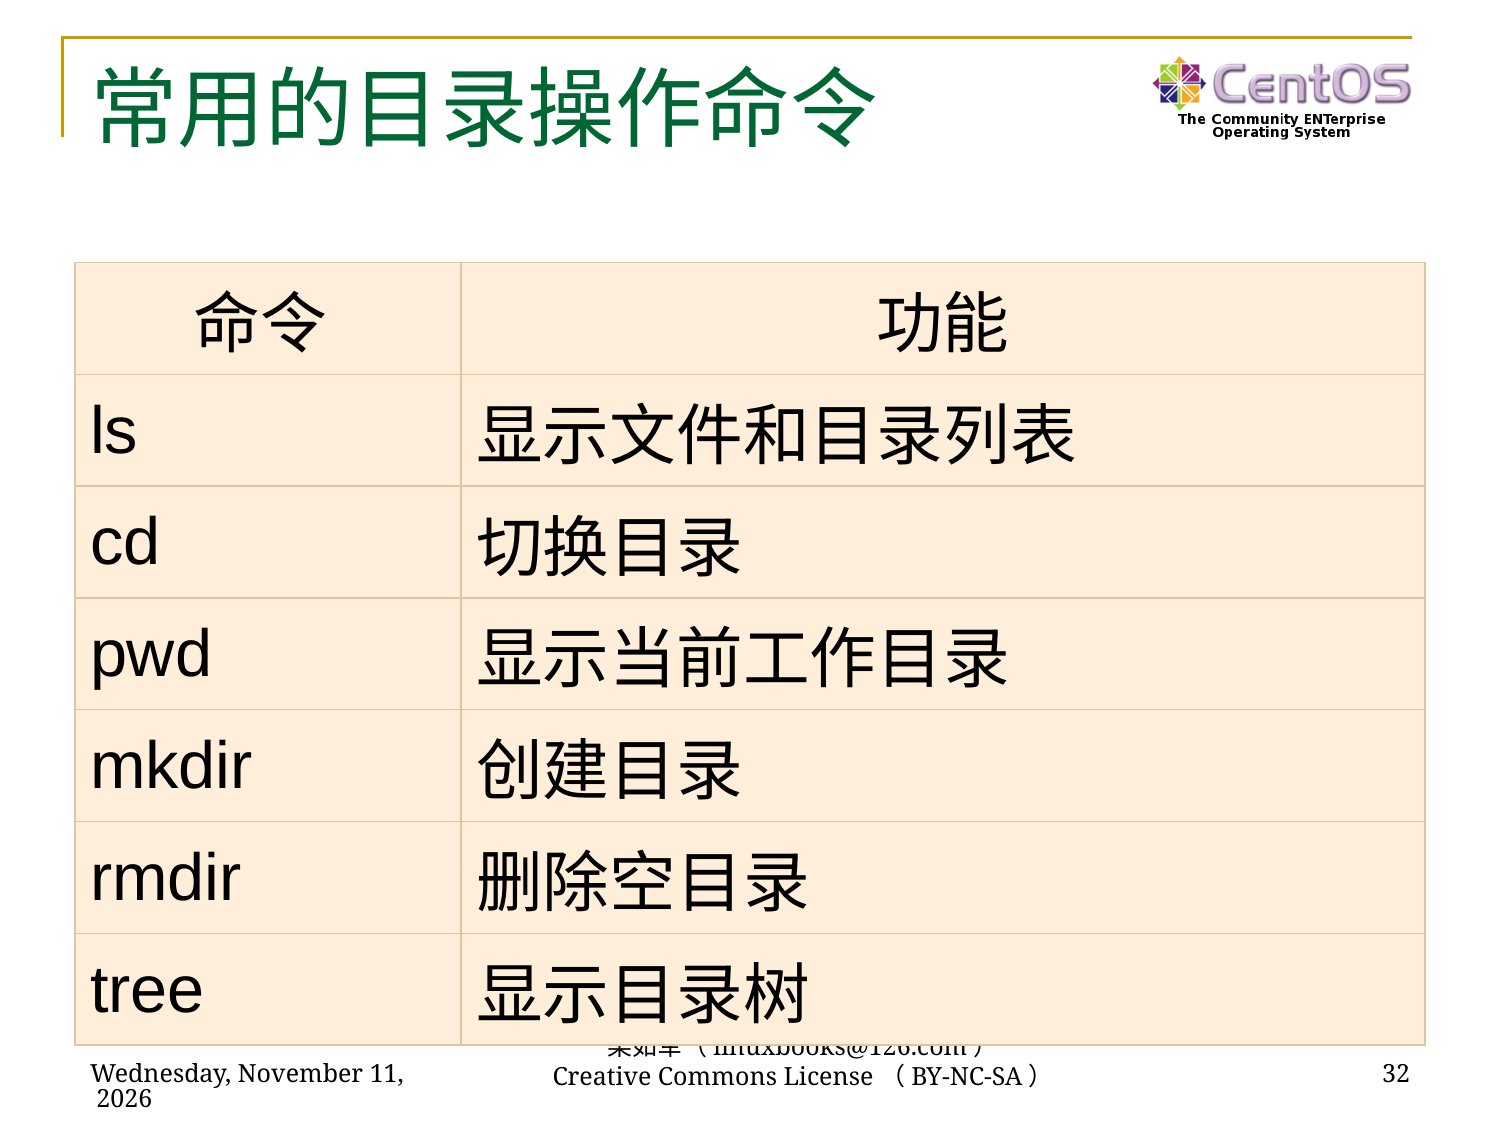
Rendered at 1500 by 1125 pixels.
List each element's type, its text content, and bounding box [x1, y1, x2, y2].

table_cell tree [76, 934, 460, 1044]
table_header 功能 [462, 263, 1424, 374]
table_cell 切换目录 [462, 487, 1424, 597]
table_cell pwd [76, 599, 460, 709]
table_cell 显示文件和目录列表 [462, 375, 1424, 485]
table_header 命令 [76, 263, 460, 374]
slide_number 32 [1074, 1046, 1426, 1100]
table_cell 创建目录 [462, 710, 1424, 821]
table_cell 删除空目录 [462, 822, 1424, 933]
table_cell cd [76, 487, 460, 597]
table_cell rmdir [76, 822, 460, 933]
footer 梁如军（linuxbooks@126.com） Creative Commons License（BY-NC-SA） [359, 1046, 1074, 1099]
table_cell ls [76, 375, 460, 485]
title 常用的目录操作命令 [74, 45, 1426, 233]
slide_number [74, 1046, 426, 1100]
table_cell mkdir [76, 710, 460, 821]
table_cell 显示目录树 [462, 934, 1424, 1044]
table_cell 显示当前工作目录 [462, 599, 1424, 709]
